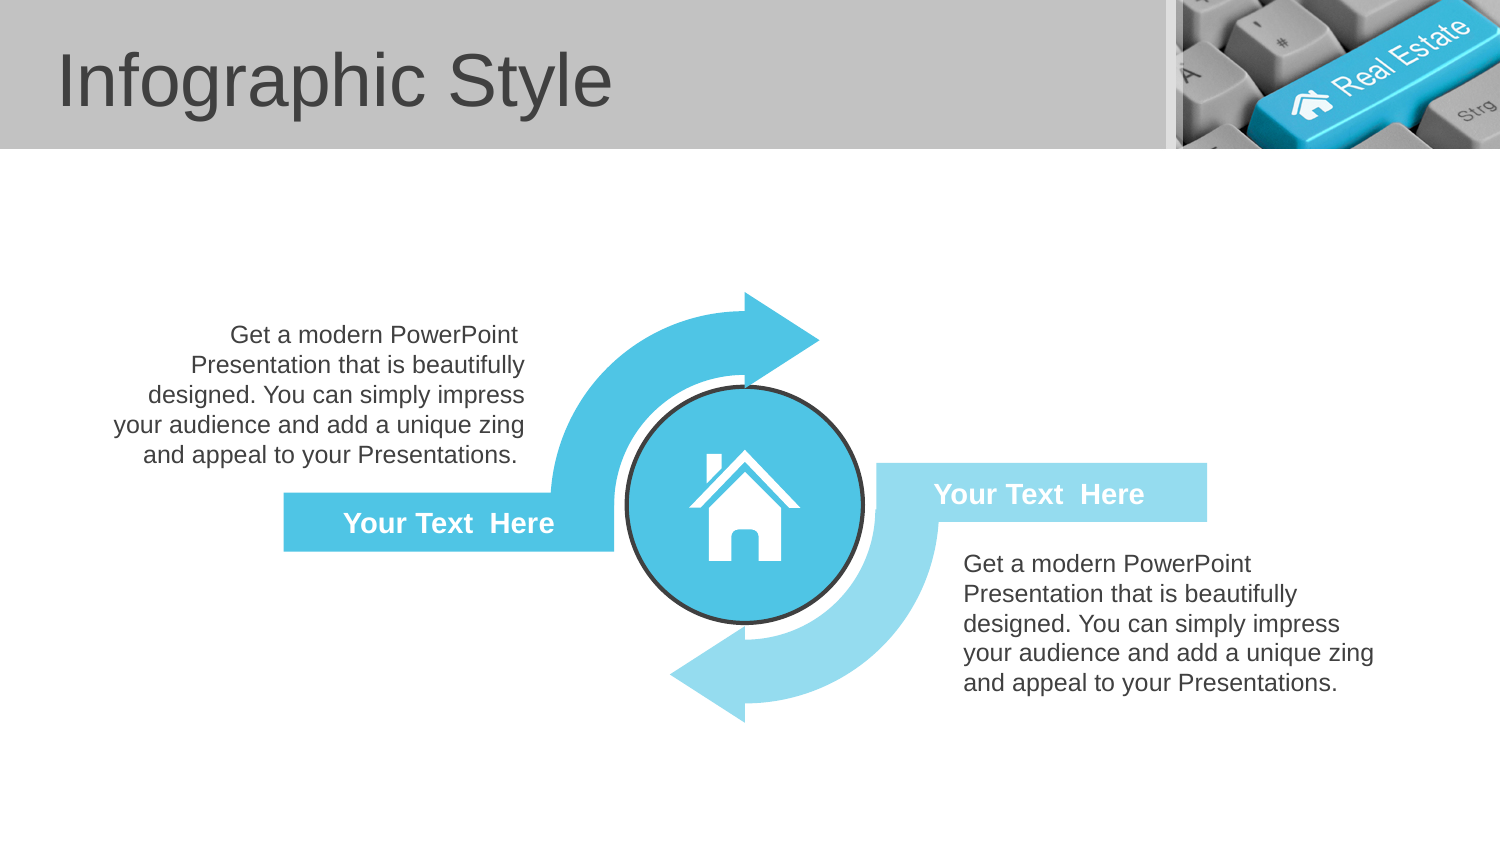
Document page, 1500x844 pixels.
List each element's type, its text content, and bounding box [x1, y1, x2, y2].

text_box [283, 291, 939, 700]
text_box Get a modern PowerPoint Presentation that is beautifully designed. You can simply impress your audience and add a unique zing and appeal to your Presentations. [1213, 539, 1412, 705]
picture [0, 0, 1500, 844]
text_box Get a modern PowerPoint Presentation that is beautifully designed. You can simply impress your audience and add a unique zing and appeal to your Presentations. [77, 310, 278, 476]
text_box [550, 314, 1208, 723]
list Infographic Style [41, 28, 1500, 124]
